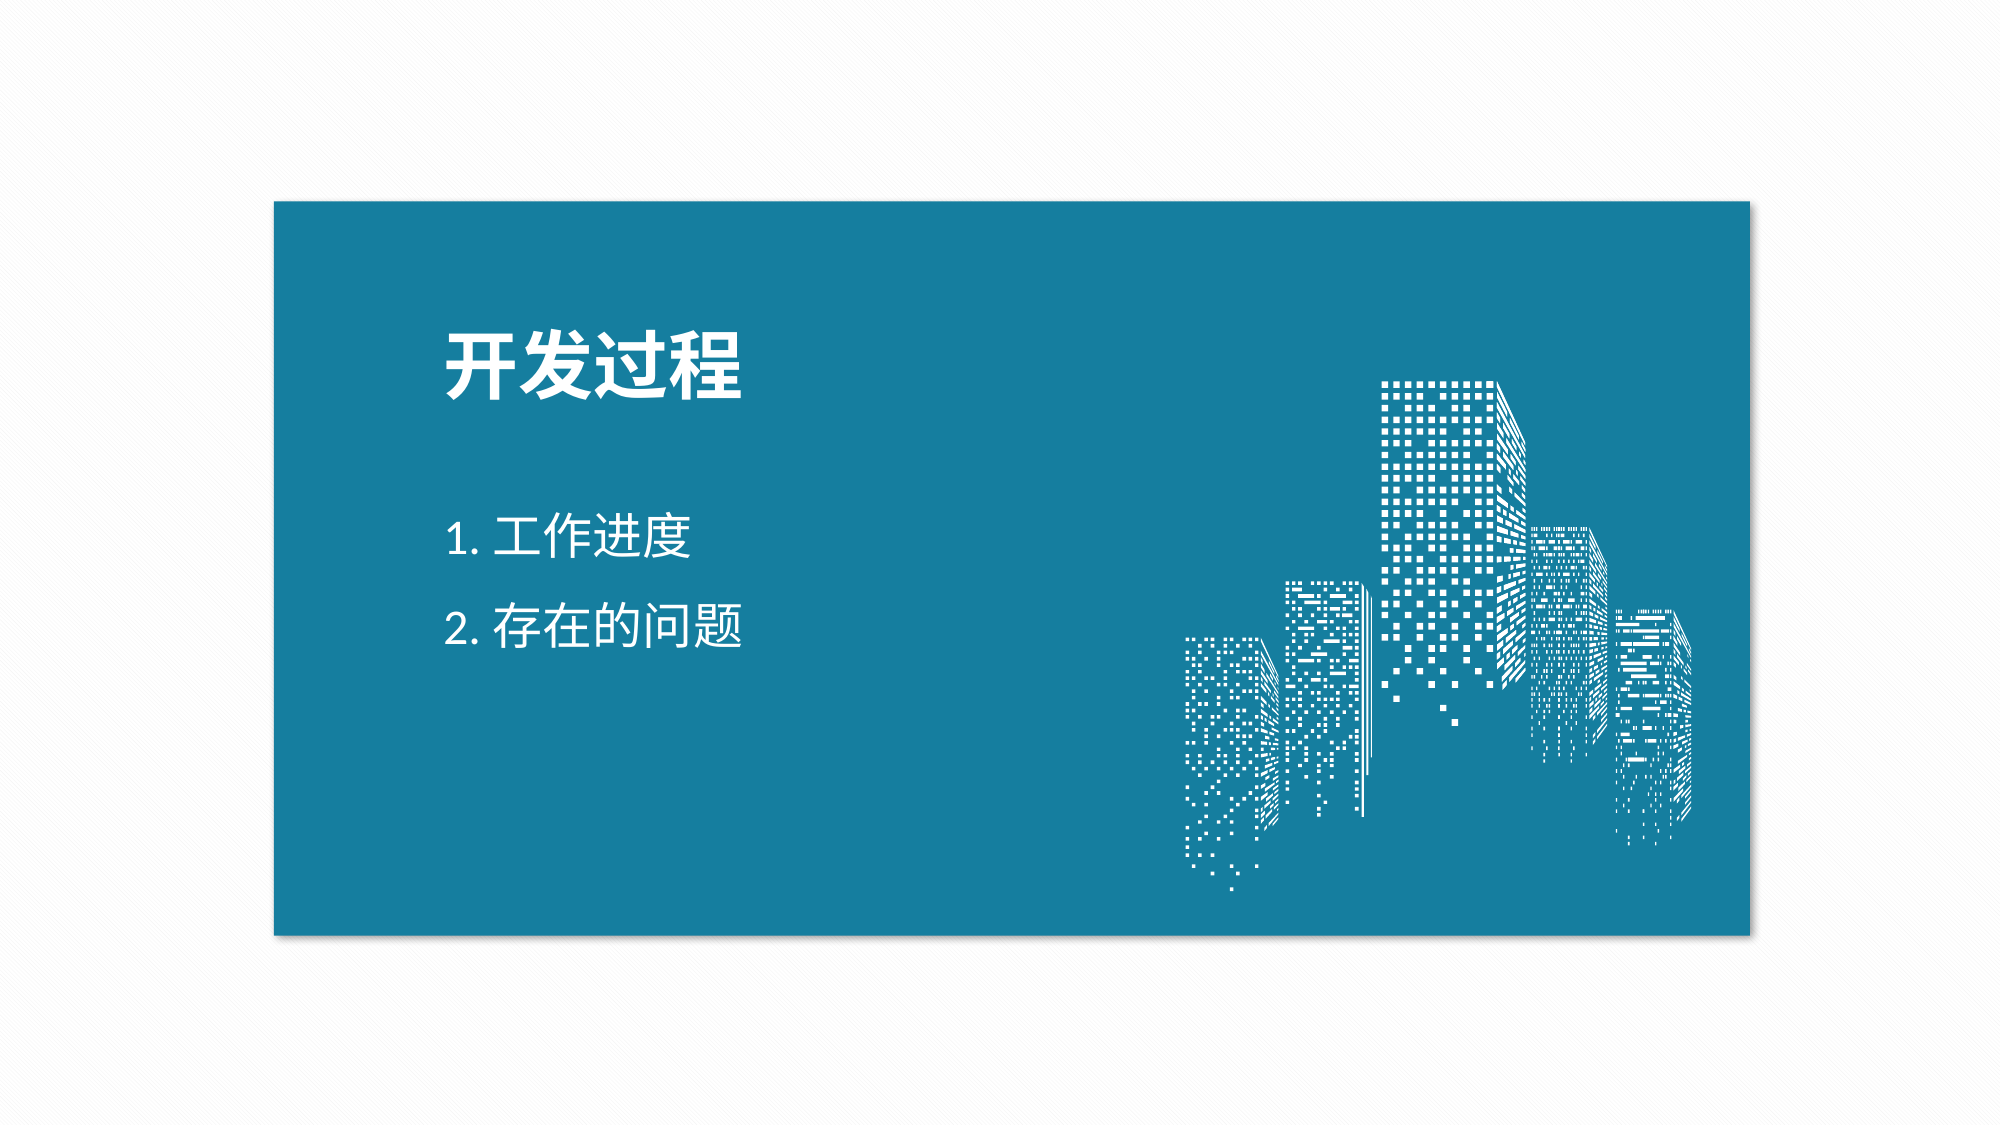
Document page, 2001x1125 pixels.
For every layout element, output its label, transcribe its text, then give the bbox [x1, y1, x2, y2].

text_box 1.工作进度 2.存在的问题 [428, 466, 912, 662]
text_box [1185, 381, 1692, 892]
text_box 开发过程 [428, 310, 826, 416]
text_box [273, 200, 1751, 937]
